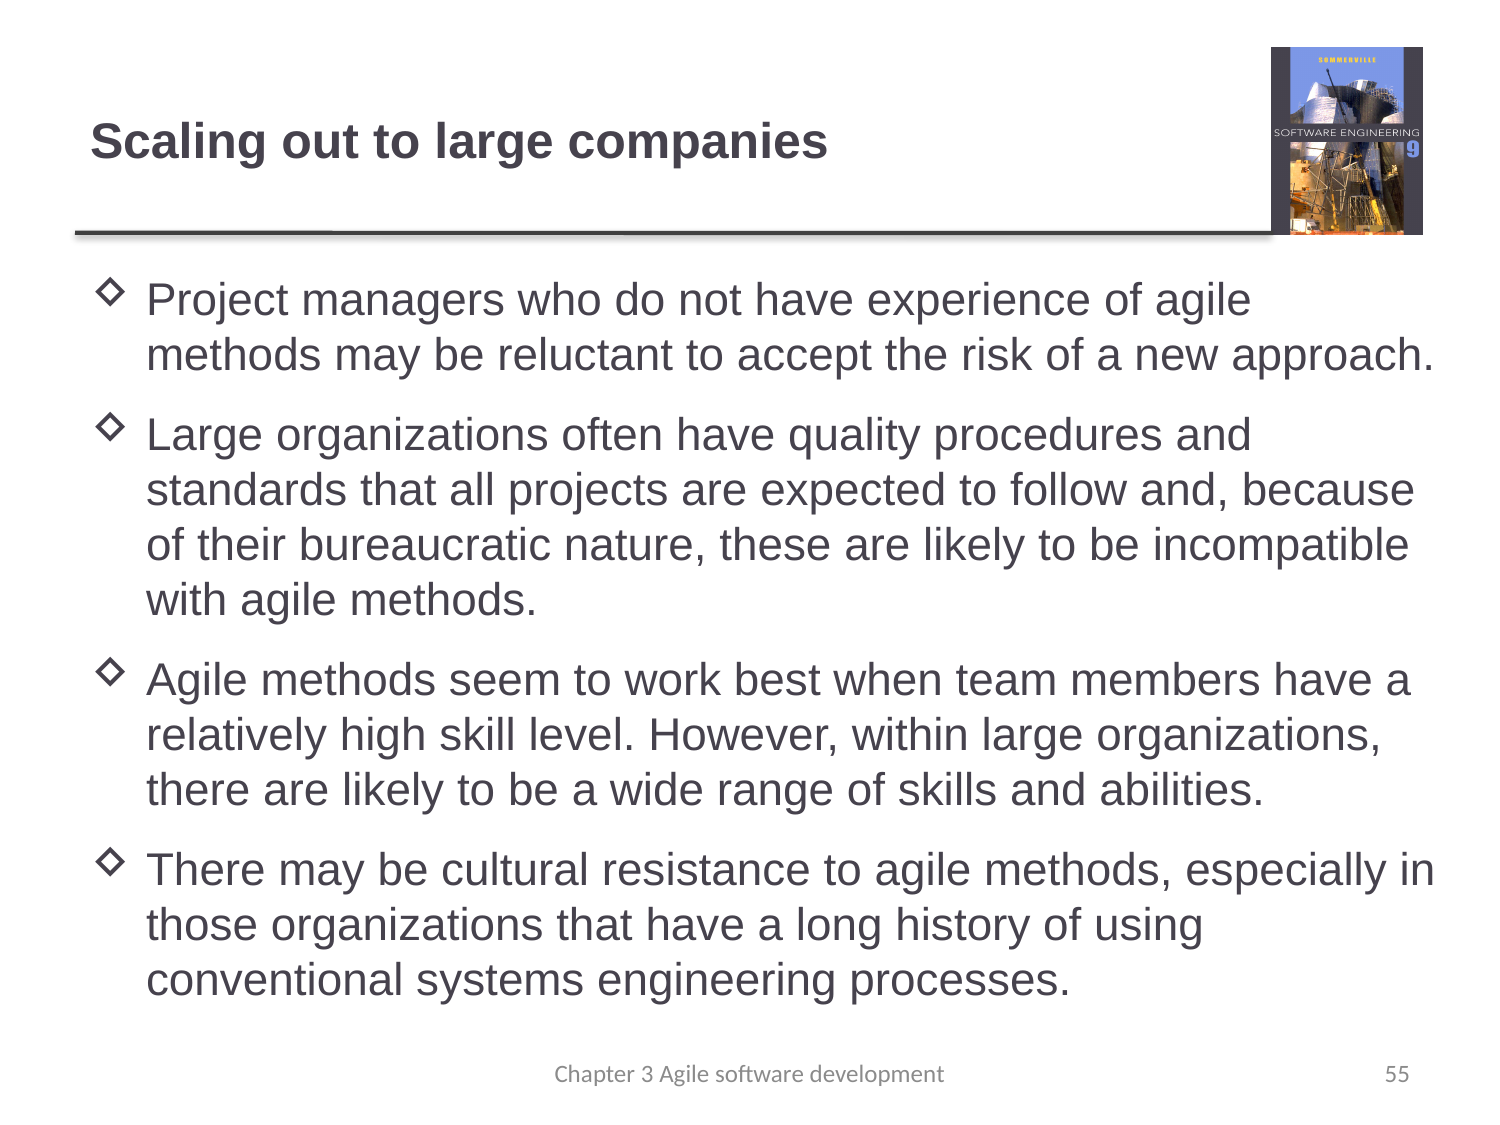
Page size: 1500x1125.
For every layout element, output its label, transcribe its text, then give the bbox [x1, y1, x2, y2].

slide_number 55 [1074, 1042, 1425, 1103]
footer Chapter 3 Agile software development [512, 1042, 988, 1103]
picture [1272, 47, 1423, 235]
title Scaling out to large companies [74, 44, 1272, 233]
list Project managers who do not have experience of agile methods may be reluctant to accept the risk of a new approach. Large organizations often have quality procedures and standards that all projects are expected to follow and, because of their bureaucratic nature, these are likely to be incompatible with agile methods. Agile methods seem to work best when team members have a relatively high skill level. However, within large organizations, there are likely to be a wide range of skills and abilities. There may be cultural resistance to agile methods, especially in those organizations that have a long history of using conventional systems engineering processes. [75, 262, 1455, 1005]
